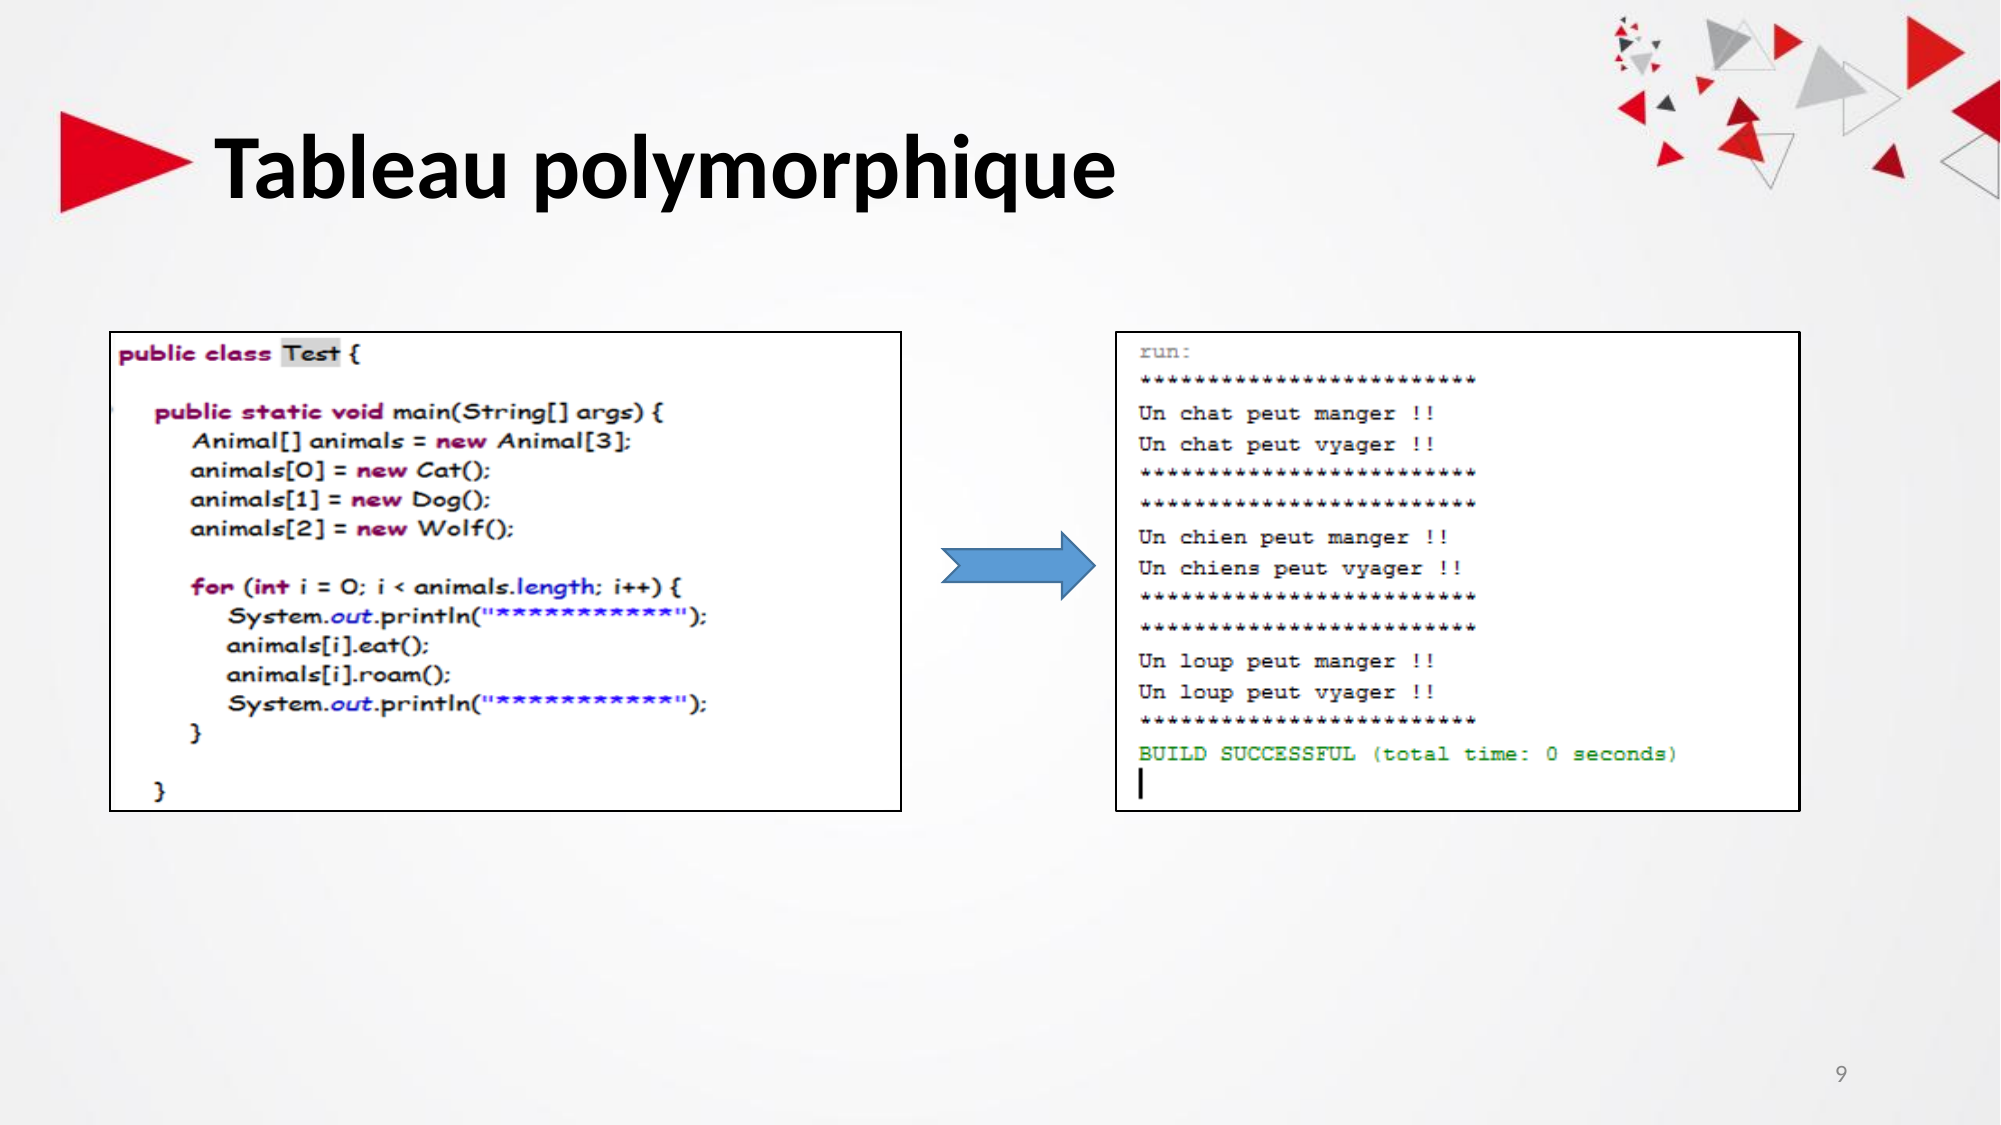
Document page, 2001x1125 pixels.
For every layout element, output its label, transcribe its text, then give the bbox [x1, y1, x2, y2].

title Tableau polymorphique [137, 59, 1863, 278]
picture [0, 0, 2001, 1125]
slide_number 9 [1412, 1042, 1863, 1103]
text_box [943, 532, 1095, 599]
